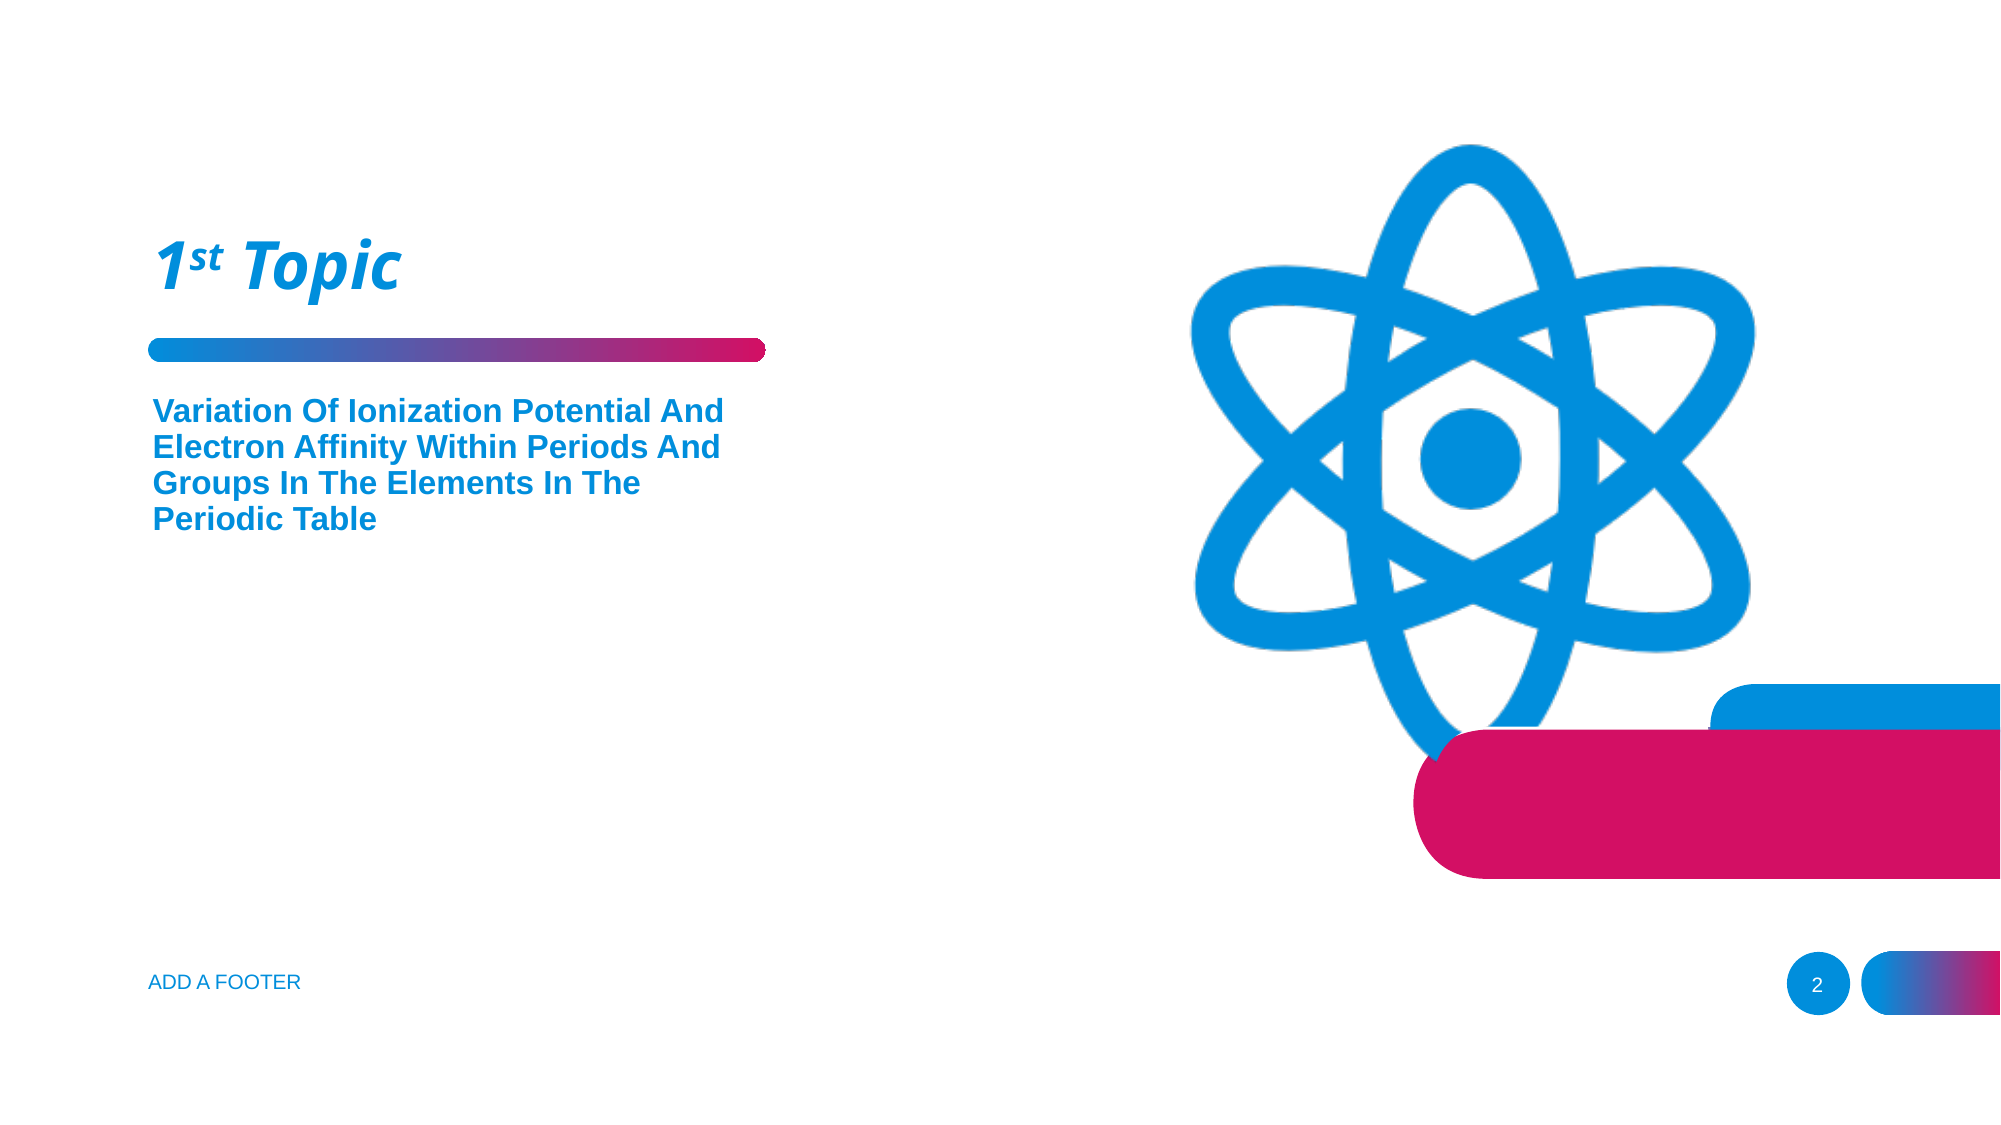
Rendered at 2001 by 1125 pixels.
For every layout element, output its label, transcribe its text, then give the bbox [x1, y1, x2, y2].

picture [1101, 87, 1846, 832]
slide_number 2 [1772, 954, 1863, 1015]
text_box Variation Of Ionization Potential And Electron Affinity Within Periods And Groups In The Elements In The Periodic Table [137, 386, 783, 963]
footer ADD A FOOTER [133, 951, 775, 1011]
text_box 1st Topic [137, 74, 783, 312]
